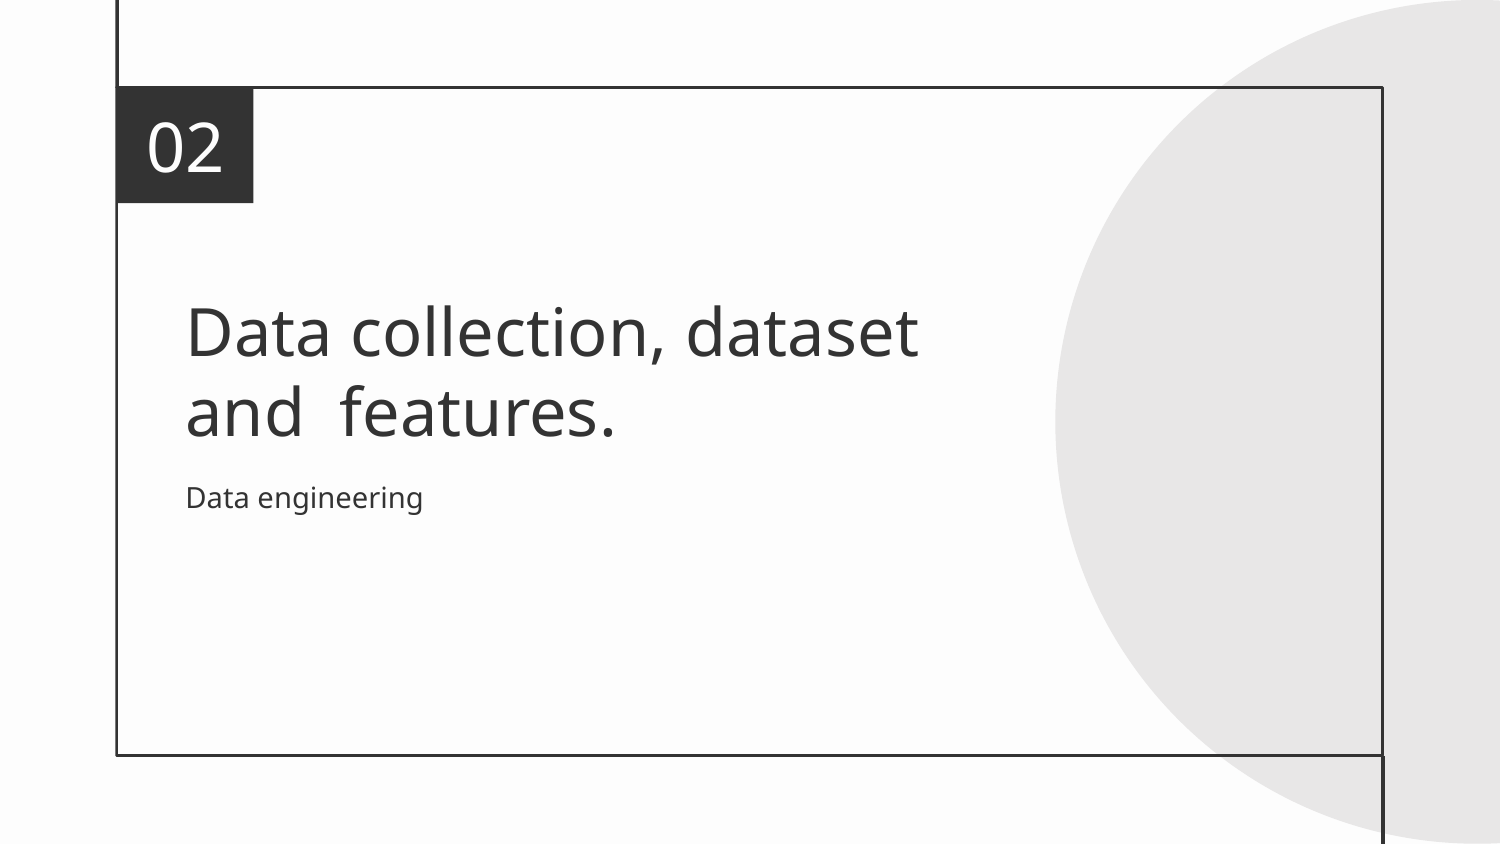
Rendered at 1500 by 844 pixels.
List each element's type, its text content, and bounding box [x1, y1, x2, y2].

title Data collection, dataset and features. [170, 326, 1060, 465]
title 02 [118, 87, 254, 204]
subtitle Data engineering [170, 464, 1002, 537]
